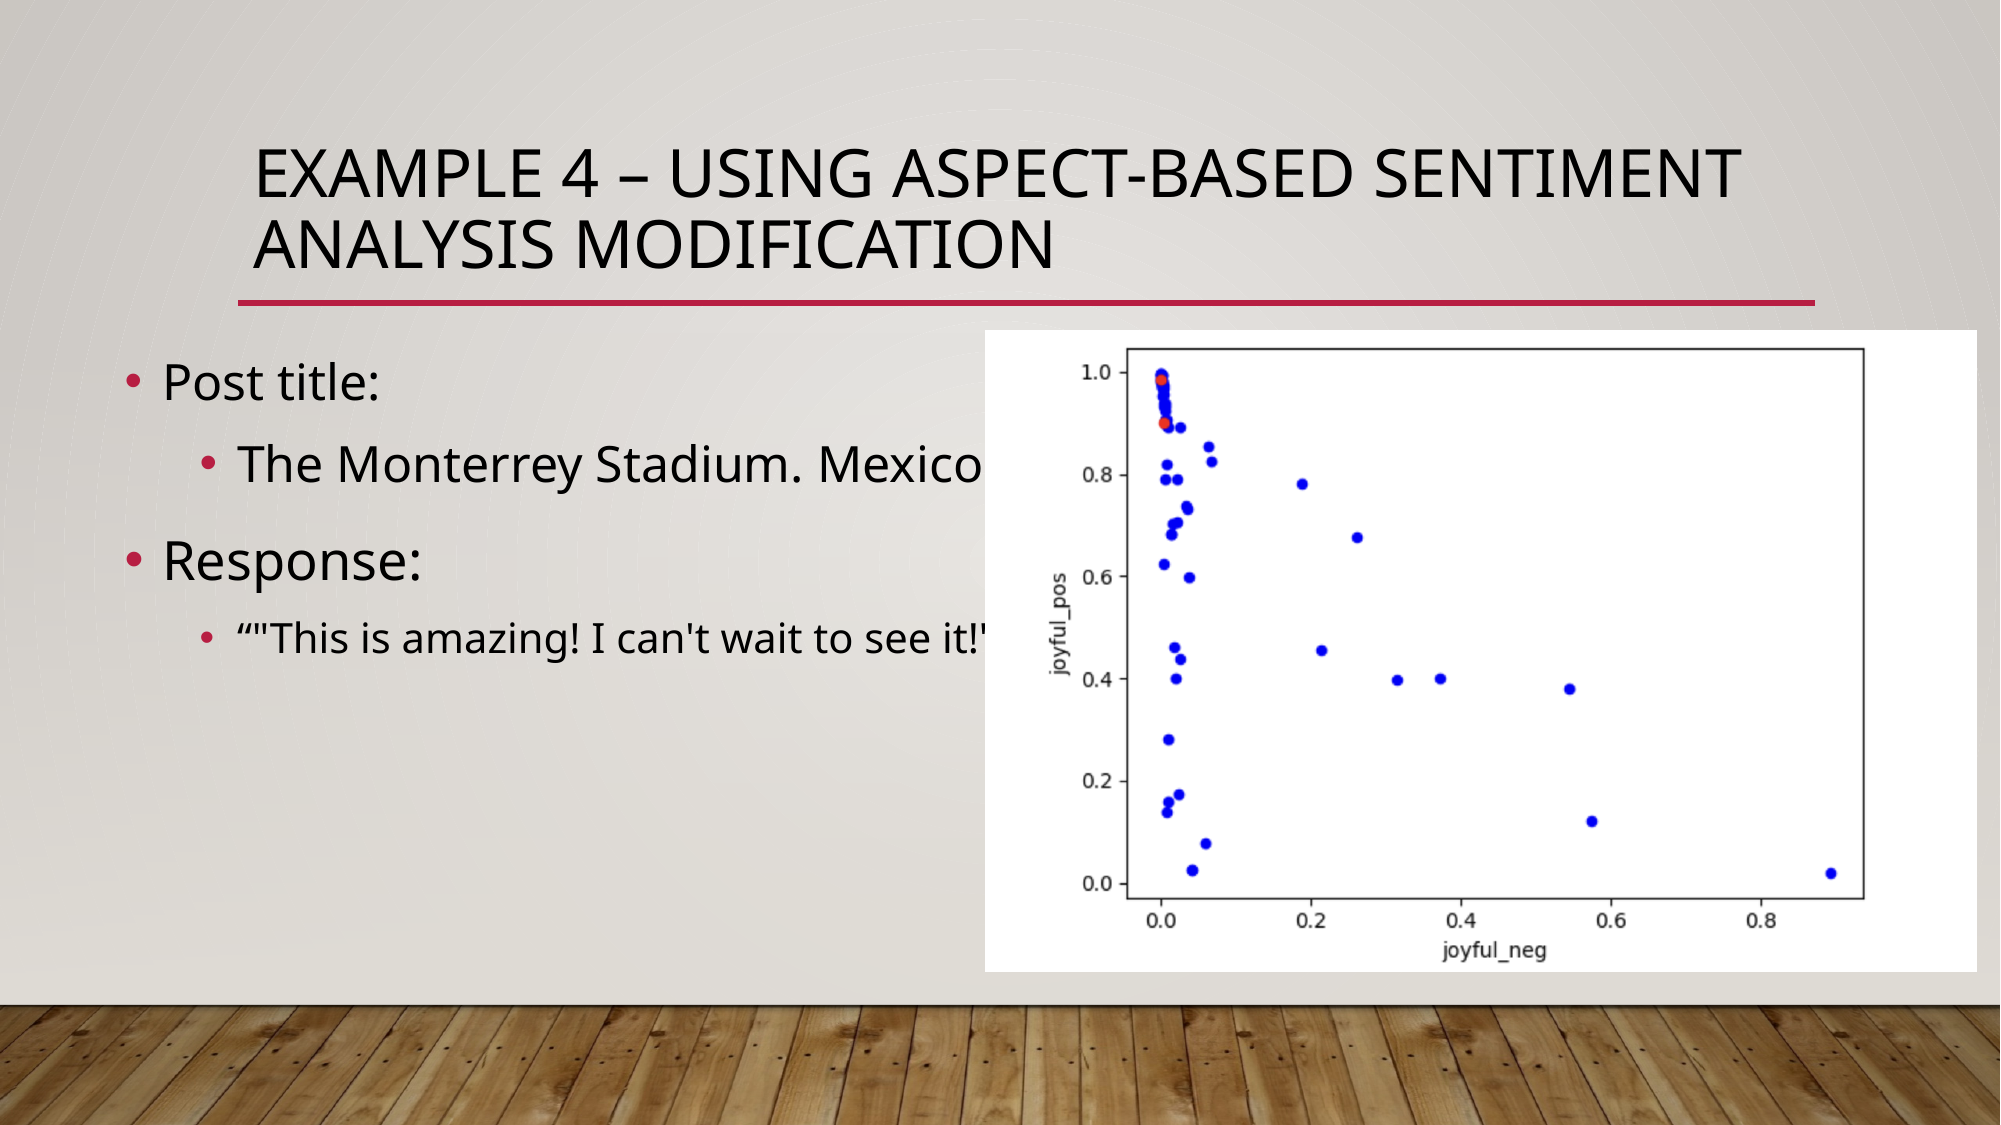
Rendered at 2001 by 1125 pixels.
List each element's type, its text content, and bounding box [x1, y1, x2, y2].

picture [985, 330, 1977, 972]
title Example 4 – Using Aspect-Based Sentiment Analysis Modification [238, 131, 1814, 305]
list Post title: The Monterrey Stadium. Mexico. Response: “"This is amazing! I can't wait to see it!".” [109, 330, 985, 748]
picture [0, 1005, 2000, 1125]
